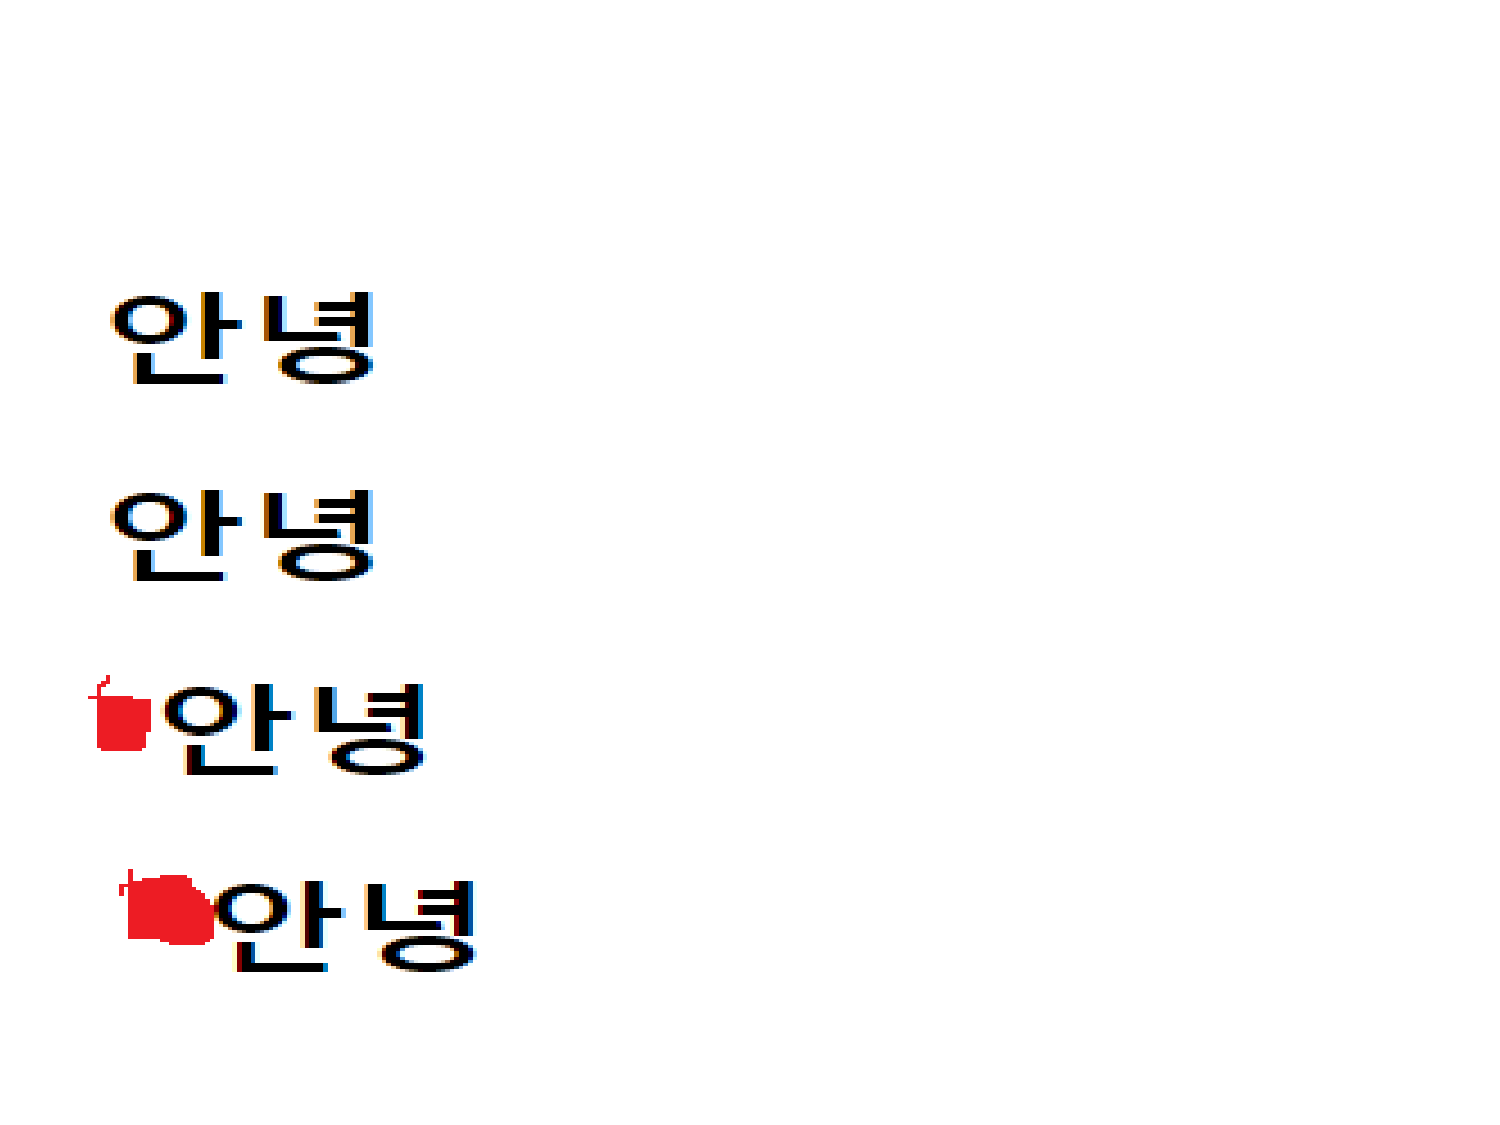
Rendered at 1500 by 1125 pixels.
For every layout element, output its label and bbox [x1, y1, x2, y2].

picture [88, 207, 1389, 1000]
